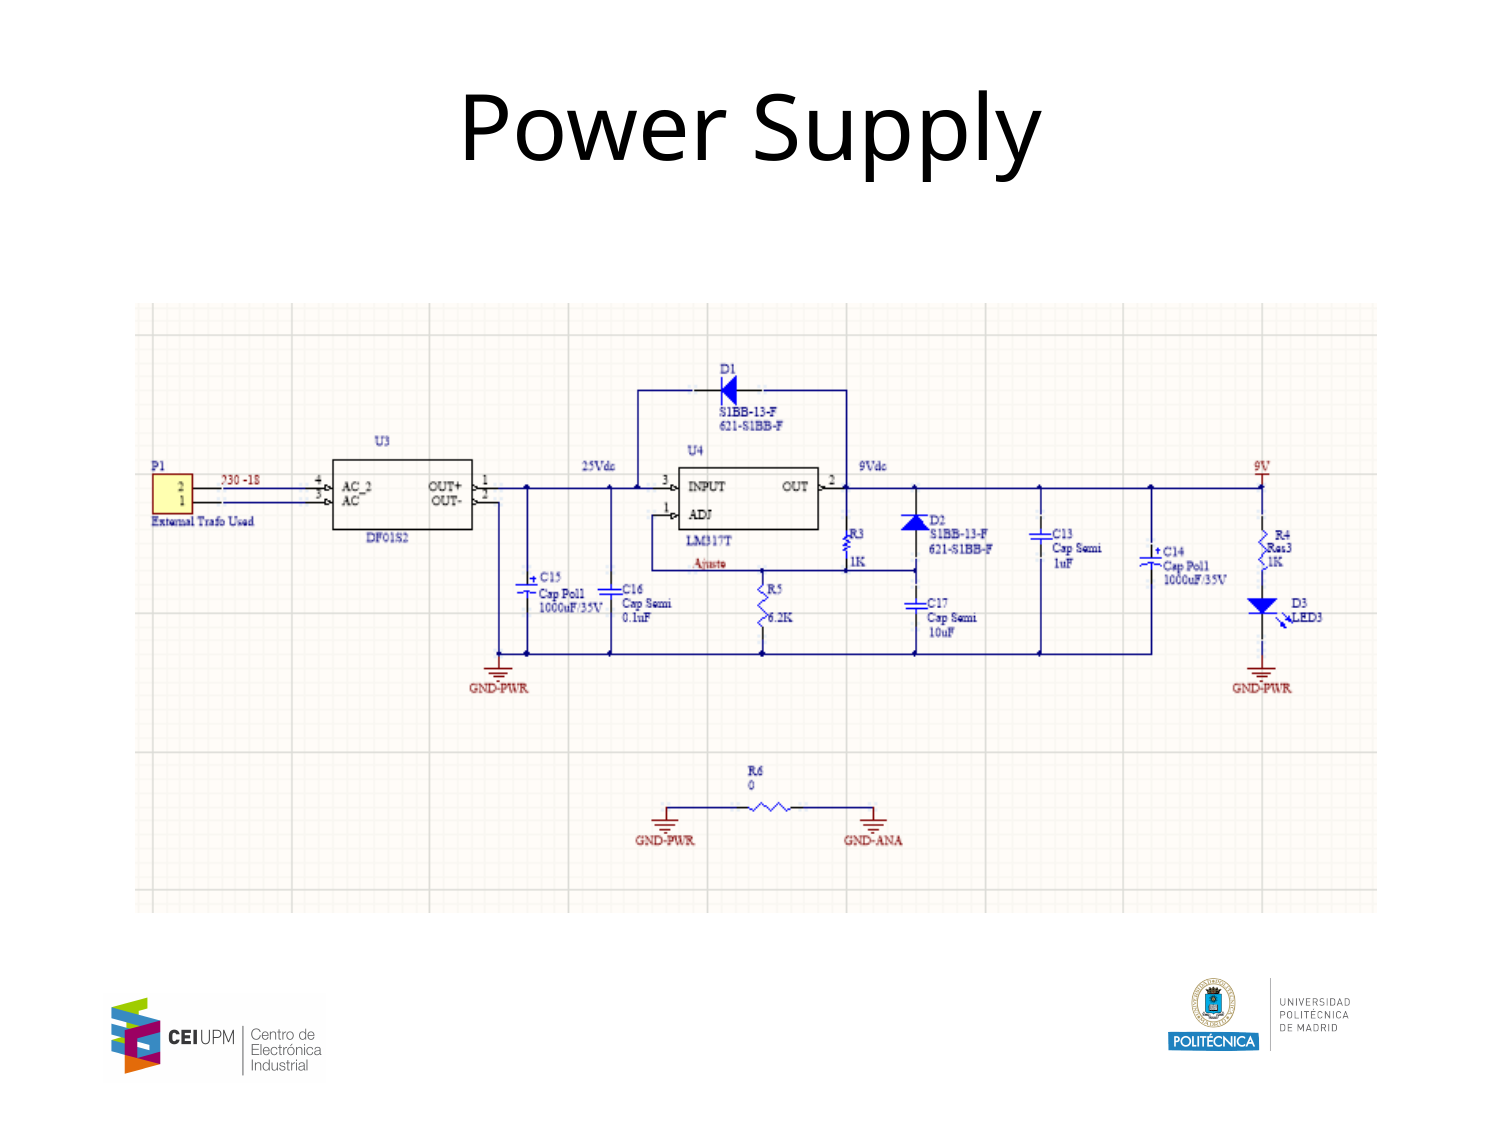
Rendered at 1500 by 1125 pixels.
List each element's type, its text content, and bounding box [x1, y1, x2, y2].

title Power Supply [103, 22, 1397, 240]
picture [1156, 963, 1375, 1066]
picture [135, 303, 1377, 913]
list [103, 993, 327, 1083]
